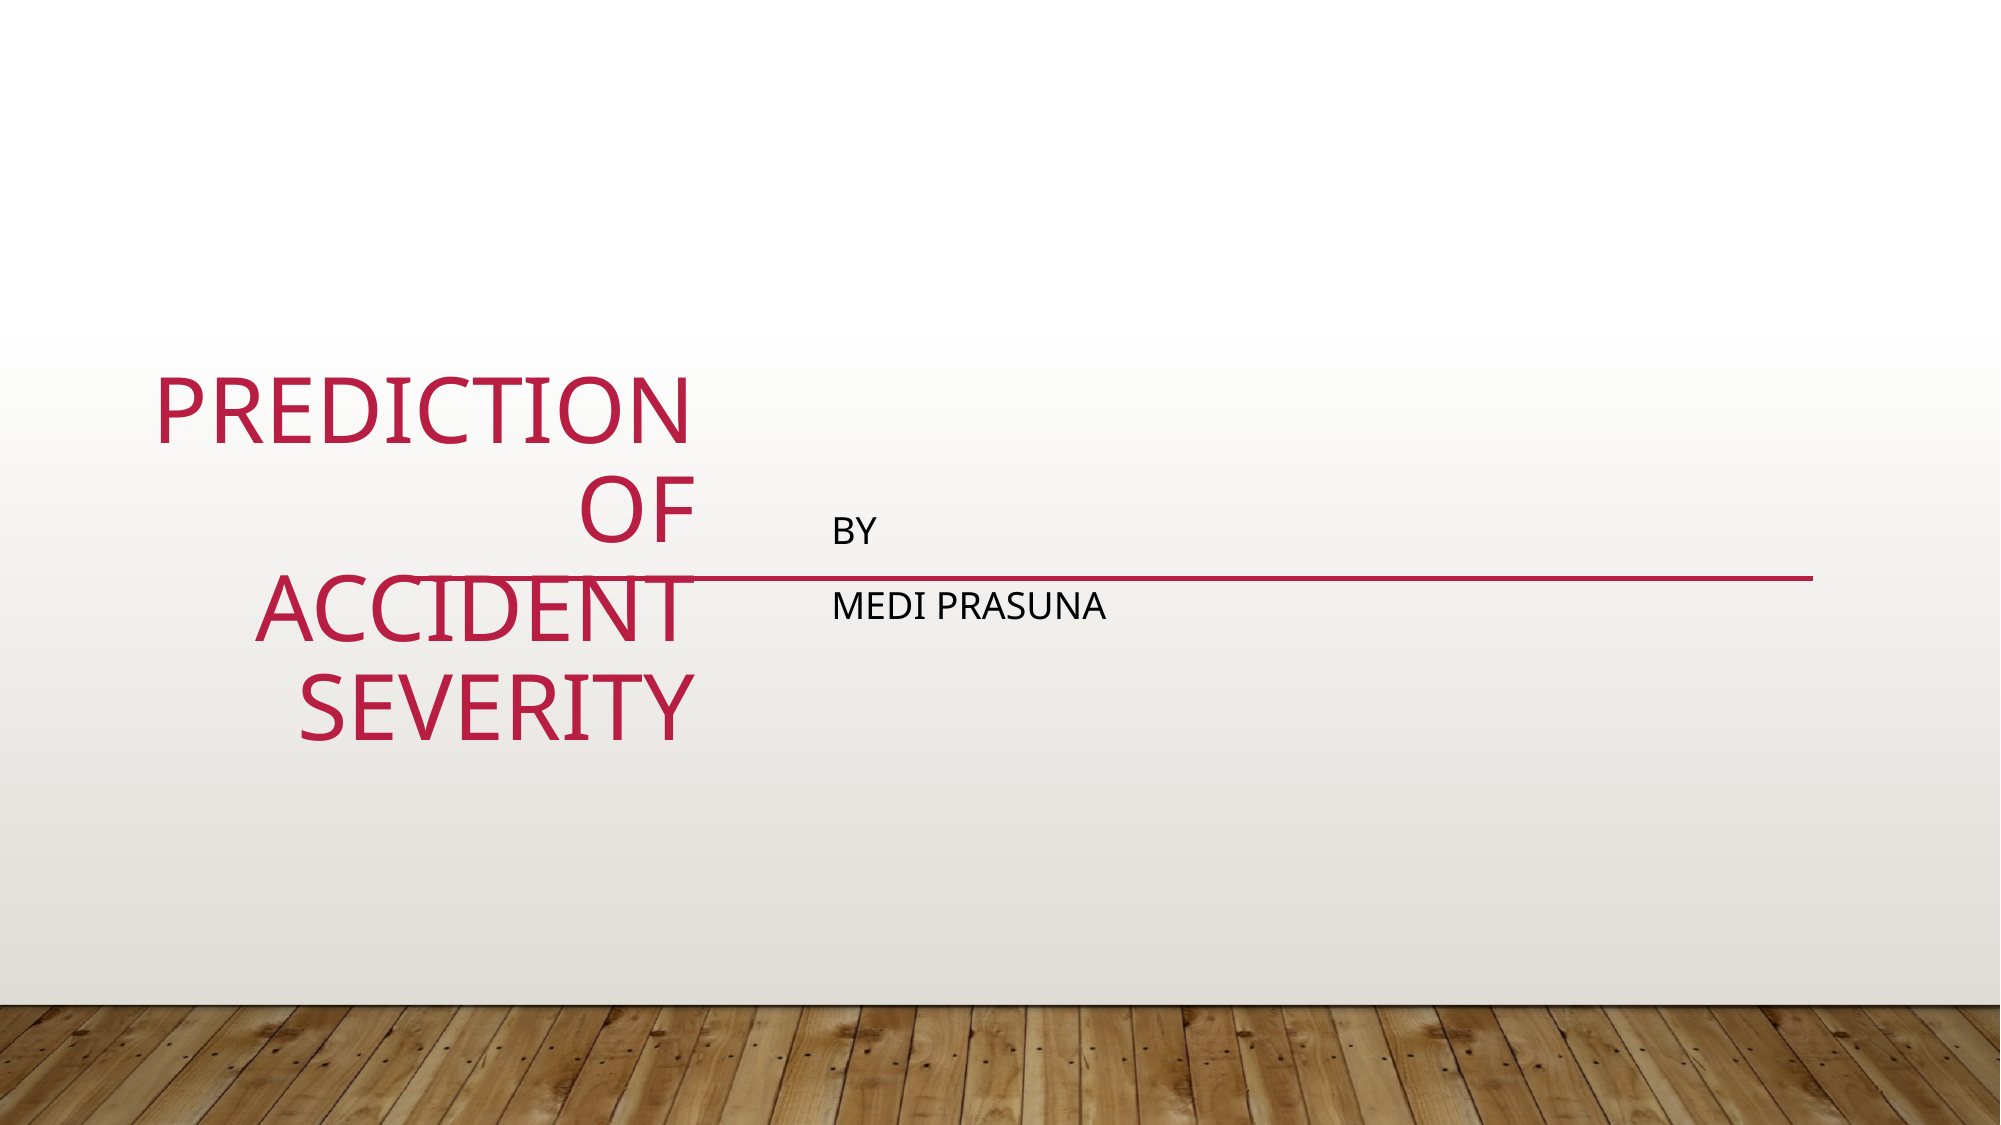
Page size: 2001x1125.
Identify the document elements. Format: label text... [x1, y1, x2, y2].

title Prediction of Accident Severity [137, 158, 711, 967]
subtitle By Medi prasuna [816, 158, 1863, 967]
picture [0, 1005, 2000, 1125]
